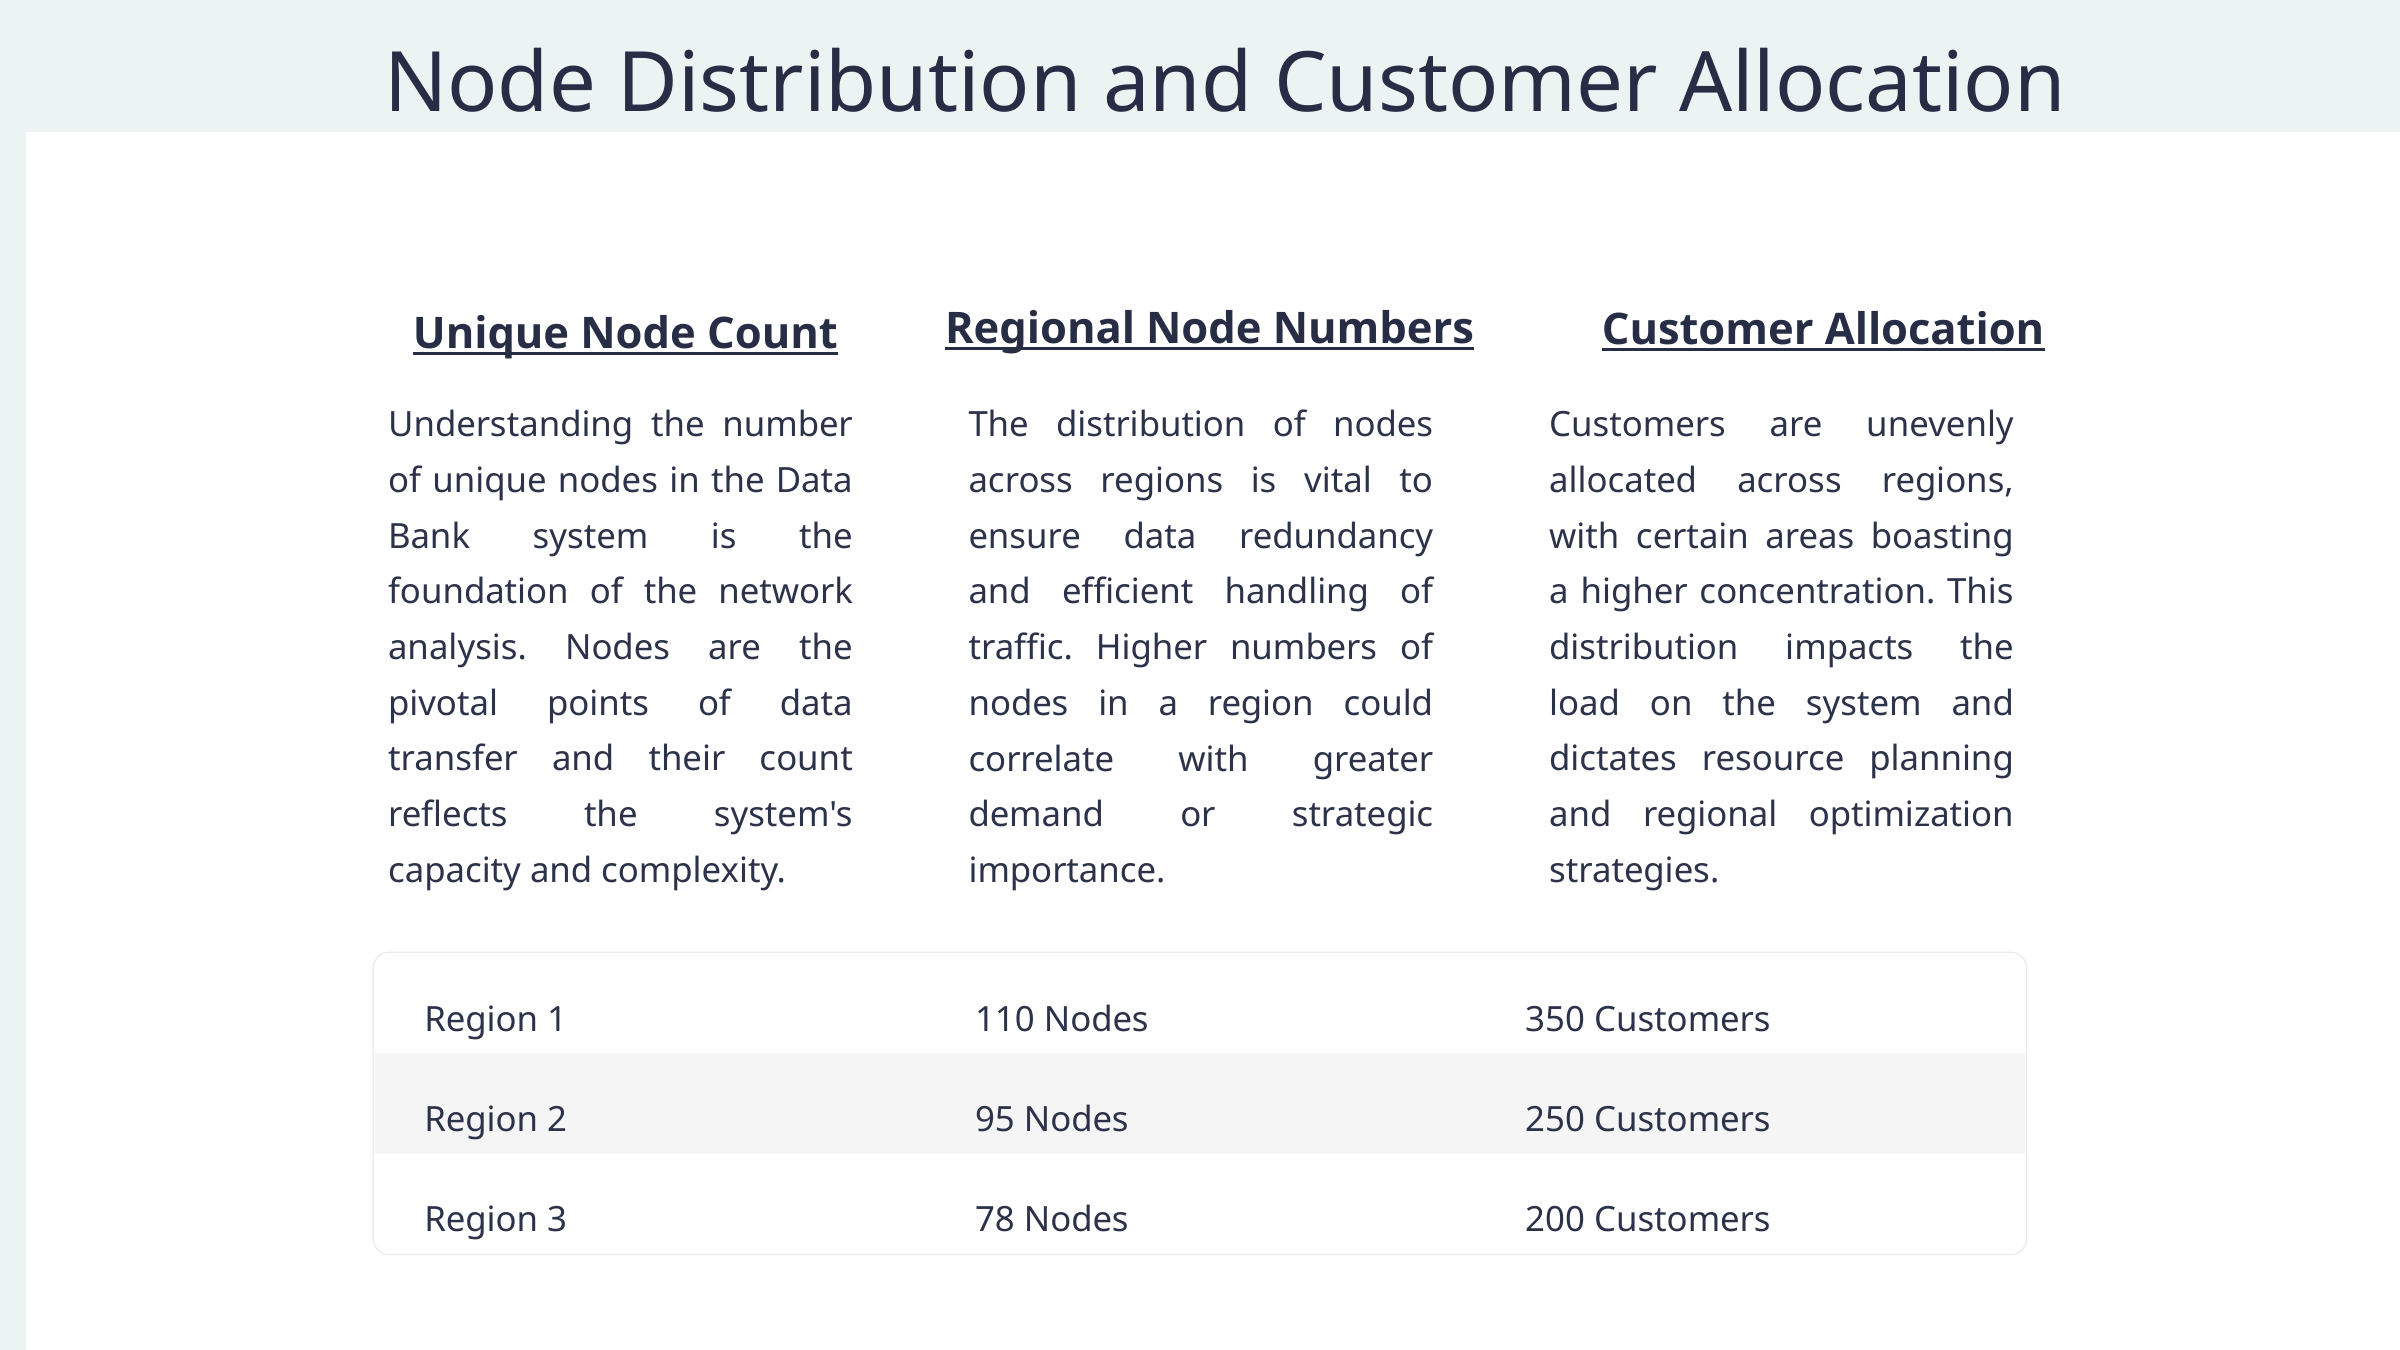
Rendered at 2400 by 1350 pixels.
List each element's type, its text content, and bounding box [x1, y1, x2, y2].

text_box 110 Nodes [960, 975, 1440, 1032]
text_box Region 3 [409, 1175, 890, 1232]
text_box [0, 0, 2400, 1350]
text_box 200 Customers [1510, 1175, 1991, 1232]
text_box Regional Node Numbers [978, 290, 1441, 345]
text_box Understanding the number of unique nodes in the Data Bank system is the foundation of the network analysis. Nodes are the pivotal points of data transfer and their count reflects the system's capacity and complexity. [373, 380, 868, 882]
text_box [374, 1053, 2026, 1153]
text_box The distribution of nodes across regions is vital to ensure data redundancy and efficient handling of traffic. Higher numbers of nodes in a region could correlate with greater demand or strategic importance. [953, 380, 1449, 827]
text_box Region 2 [409, 1075, 890, 1132]
text_box Unique Node Count [438, 295, 813, 351]
text_box 78 Nodes [960, 1175, 1440, 1232]
text_box Customers are unevenly allocated across regions, with certain areas boasting a higher concentration. This distribution impacts the load on the system and dictates resource planning and regional optimization strategies. [1534, 380, 2029, 882]
text_box Region 1 [409, 975, 890, 1032]
text_box [25, 132, 2400, 1350]
text_box 350 Customers [1510, 975, 1991, 1032]
text_box [374, 953, 2026, 1053]
text_box 250 Customers [1510, 1075, 1991, 1132]
text_box Customer Allocation [1587, 291, 1977, 346]
text_box Node Distribution and Customer Allocation [406, 11, 2046, 121]
text_box [374, 1153, 2026, 1254]
text_box 95 Nodes [960, 1075, 1440, 1132]
